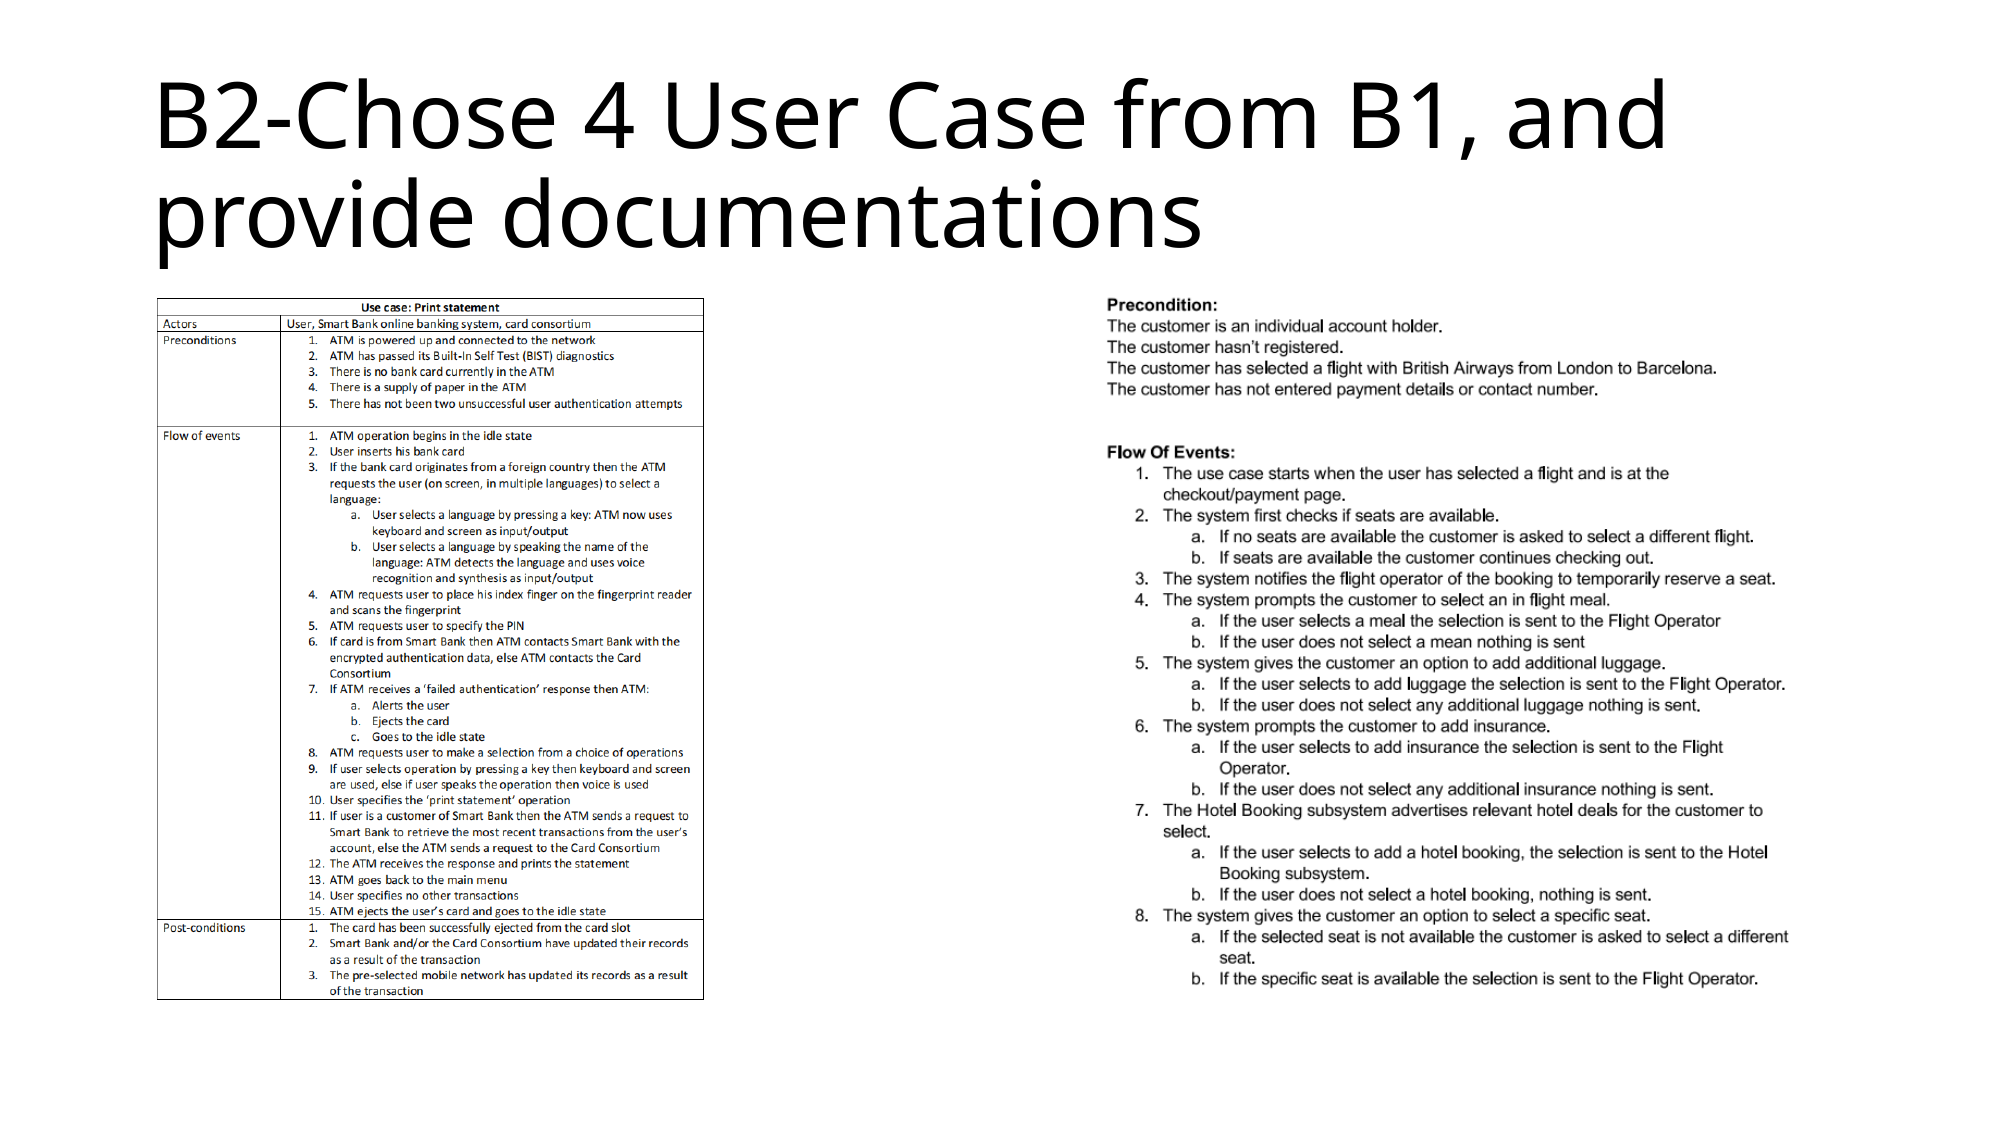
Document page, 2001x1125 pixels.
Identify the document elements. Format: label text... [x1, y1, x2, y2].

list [150, 290, 709, 1004]
title B2-Chose 4 User Case from B1, and provide documentations [137, 59, 1863, 278]
picture [1090, 277, 1815, 1004]
